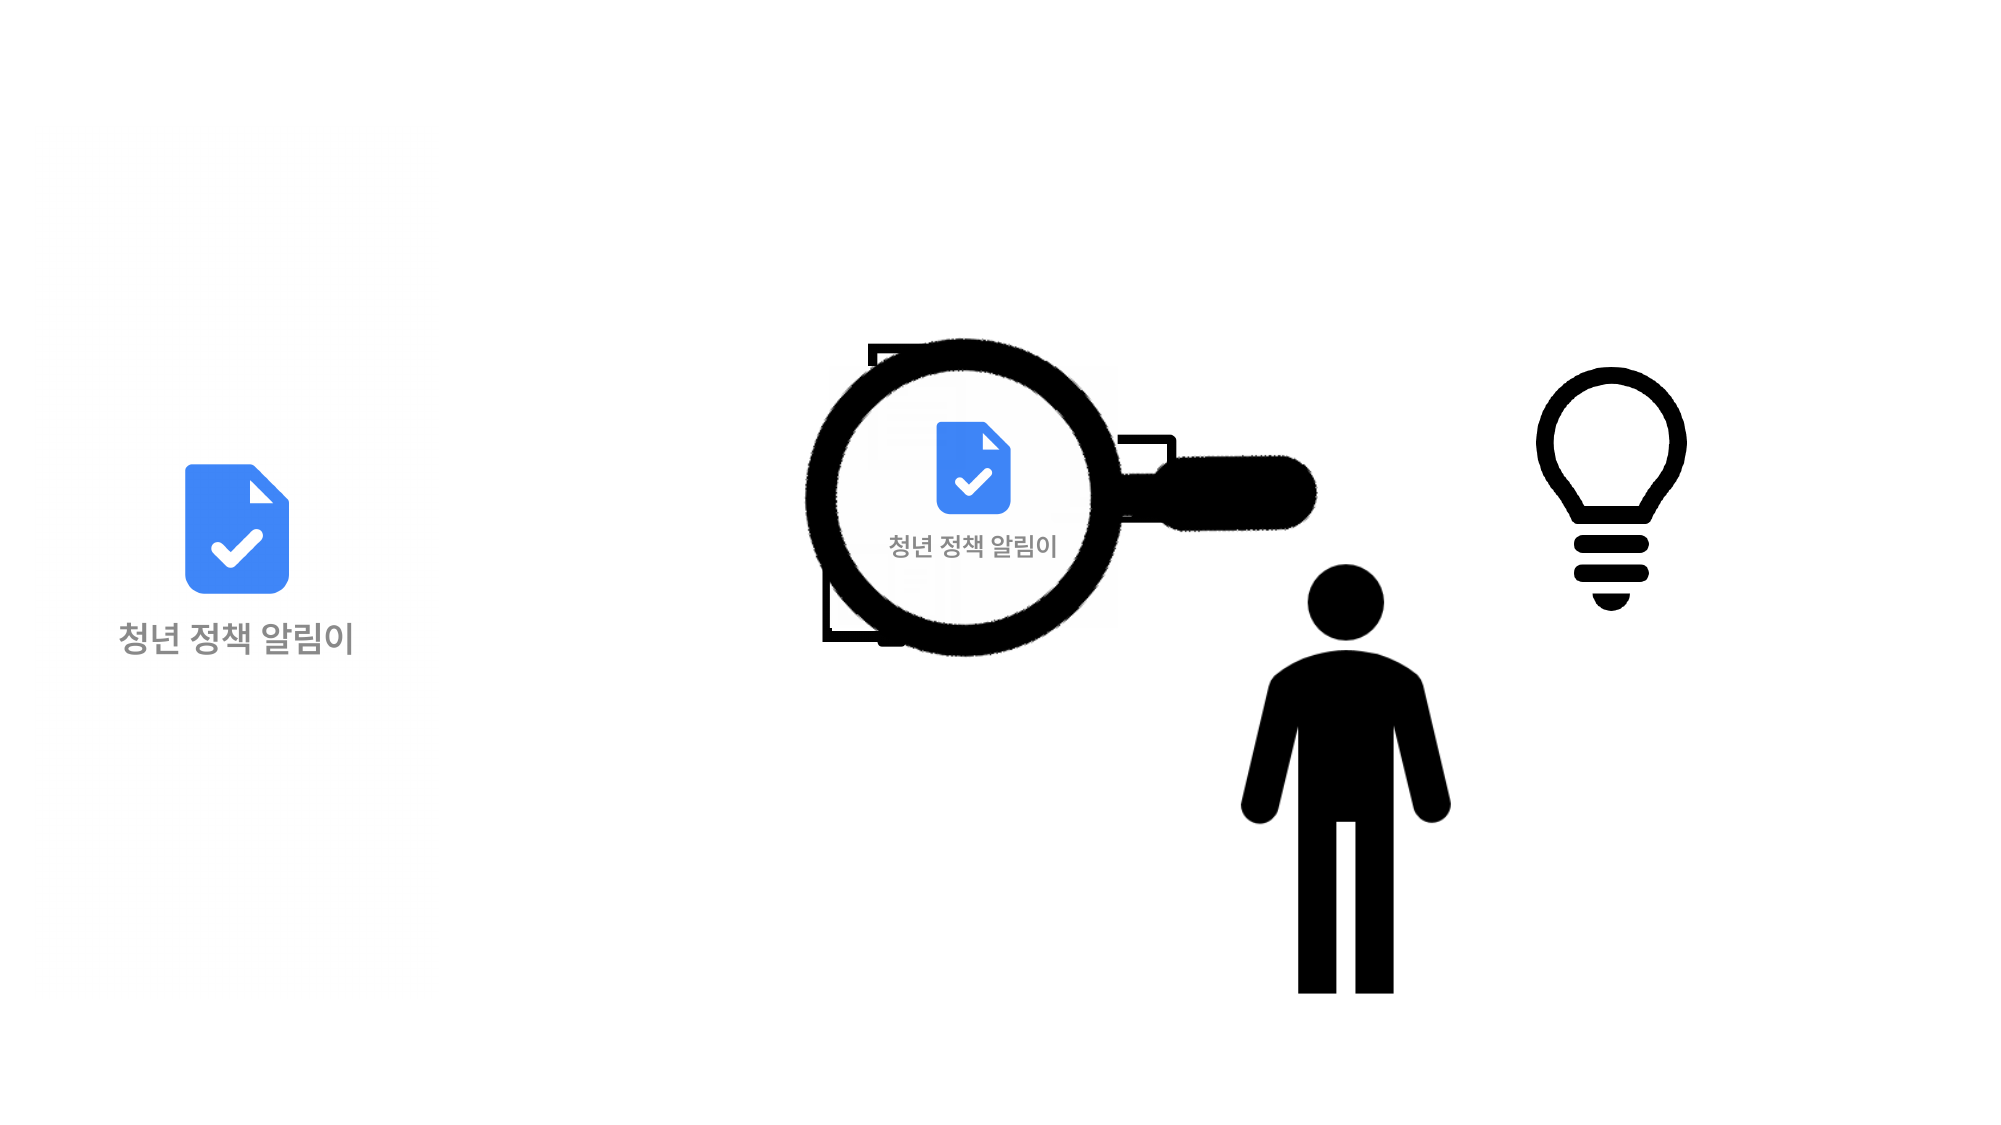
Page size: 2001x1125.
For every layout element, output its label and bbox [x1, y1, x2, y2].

picture [35, 126, 439, 999]
picture [676, 137, 1750, 1008]
